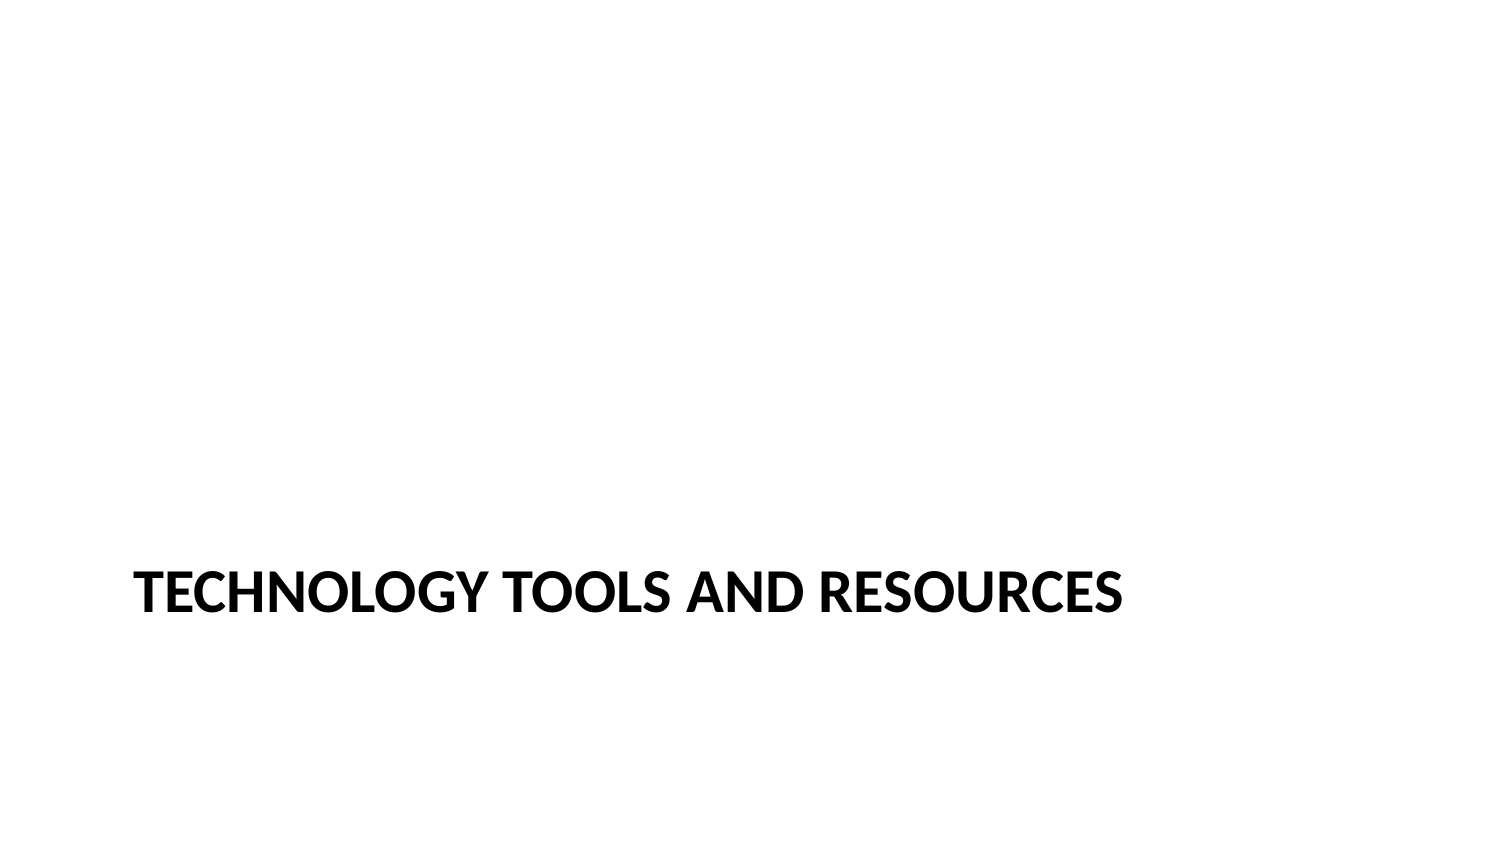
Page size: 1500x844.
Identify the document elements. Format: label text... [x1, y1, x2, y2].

title Technology Tools and Resources [118, 542, 1394, 710]
